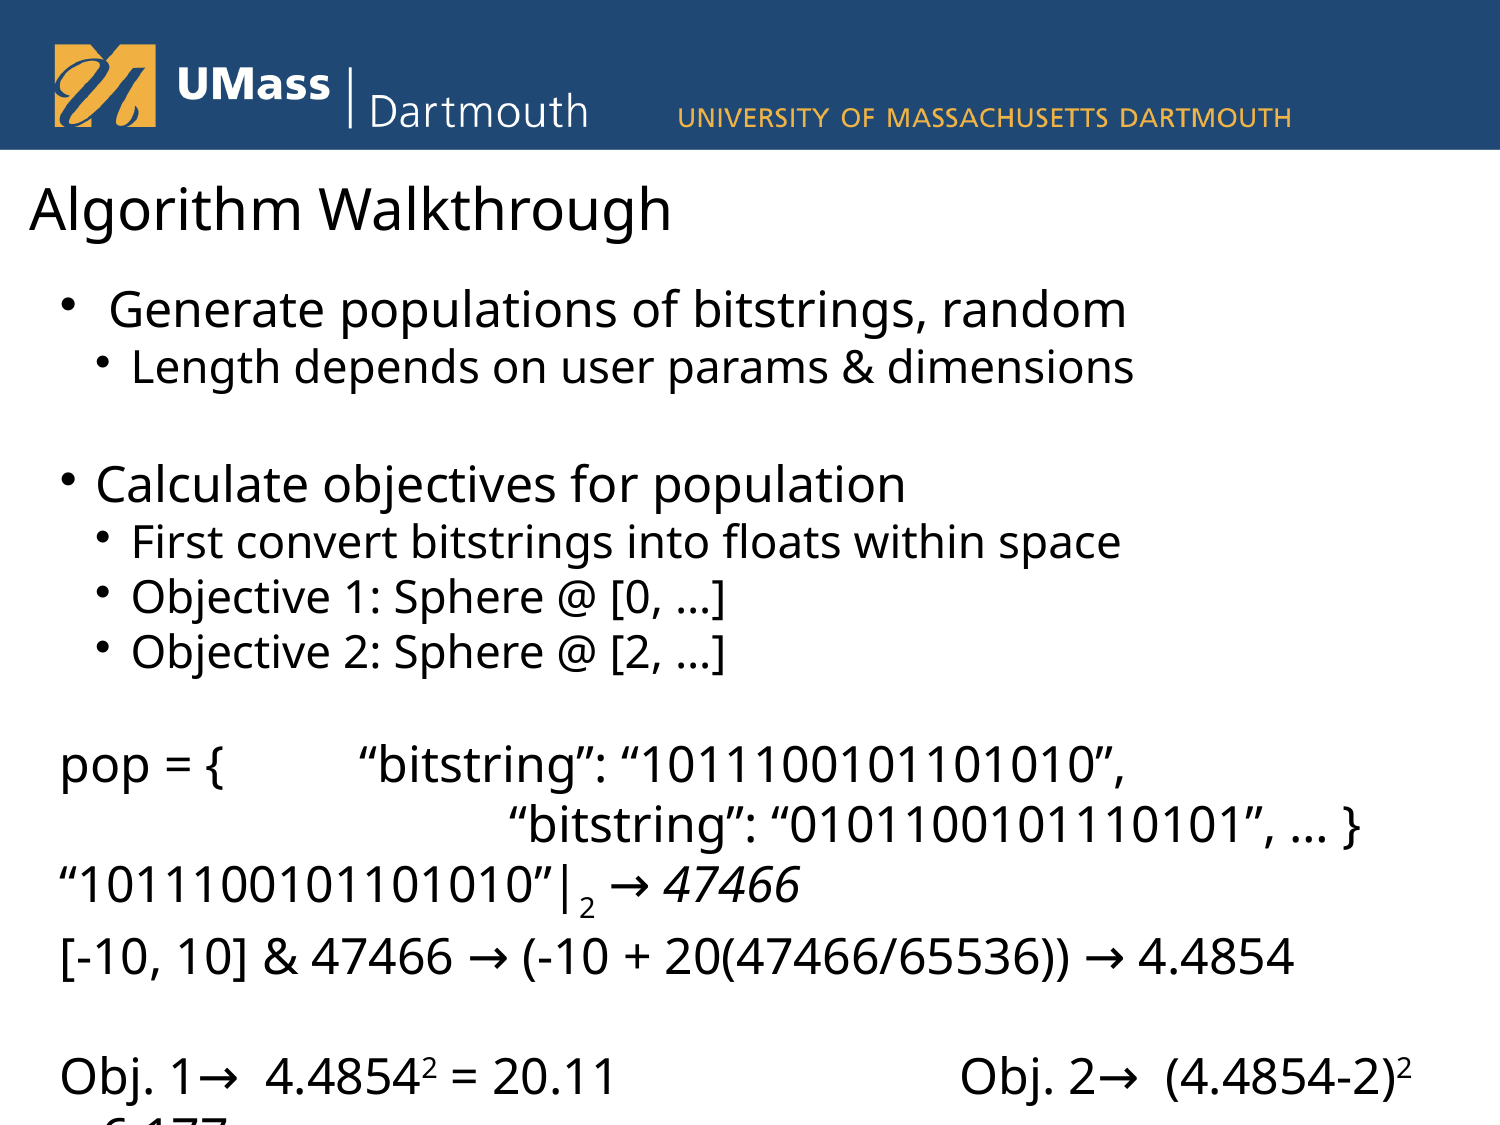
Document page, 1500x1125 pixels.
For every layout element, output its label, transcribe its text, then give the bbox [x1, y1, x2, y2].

text_box Generate populations of bitstrings, random Length depends on user params & dimensions Calculate objectives for population First convert bitstrings into floats within space Objective 1: Sphere @ [0, …] Objective 2: Sphere @ [2, …] pop = { “bitstring”: “1011100101101010”, “bitstring”: “0101100101110101”, … } “1011100101101010”|2 → 47466 [-10, 10] & 47466 → (-10 + 20(47466/65536)) → 4.4854 Obj. 1→ 4.48542 = 20.11 Obj. 2→ (4.4854-2)2 = 6.177 [44, 270, 1455, 1125]
picture [0, 0, 1500, 150]
text_box Algorithm Walkthrough [15, 164, 735, 250]
